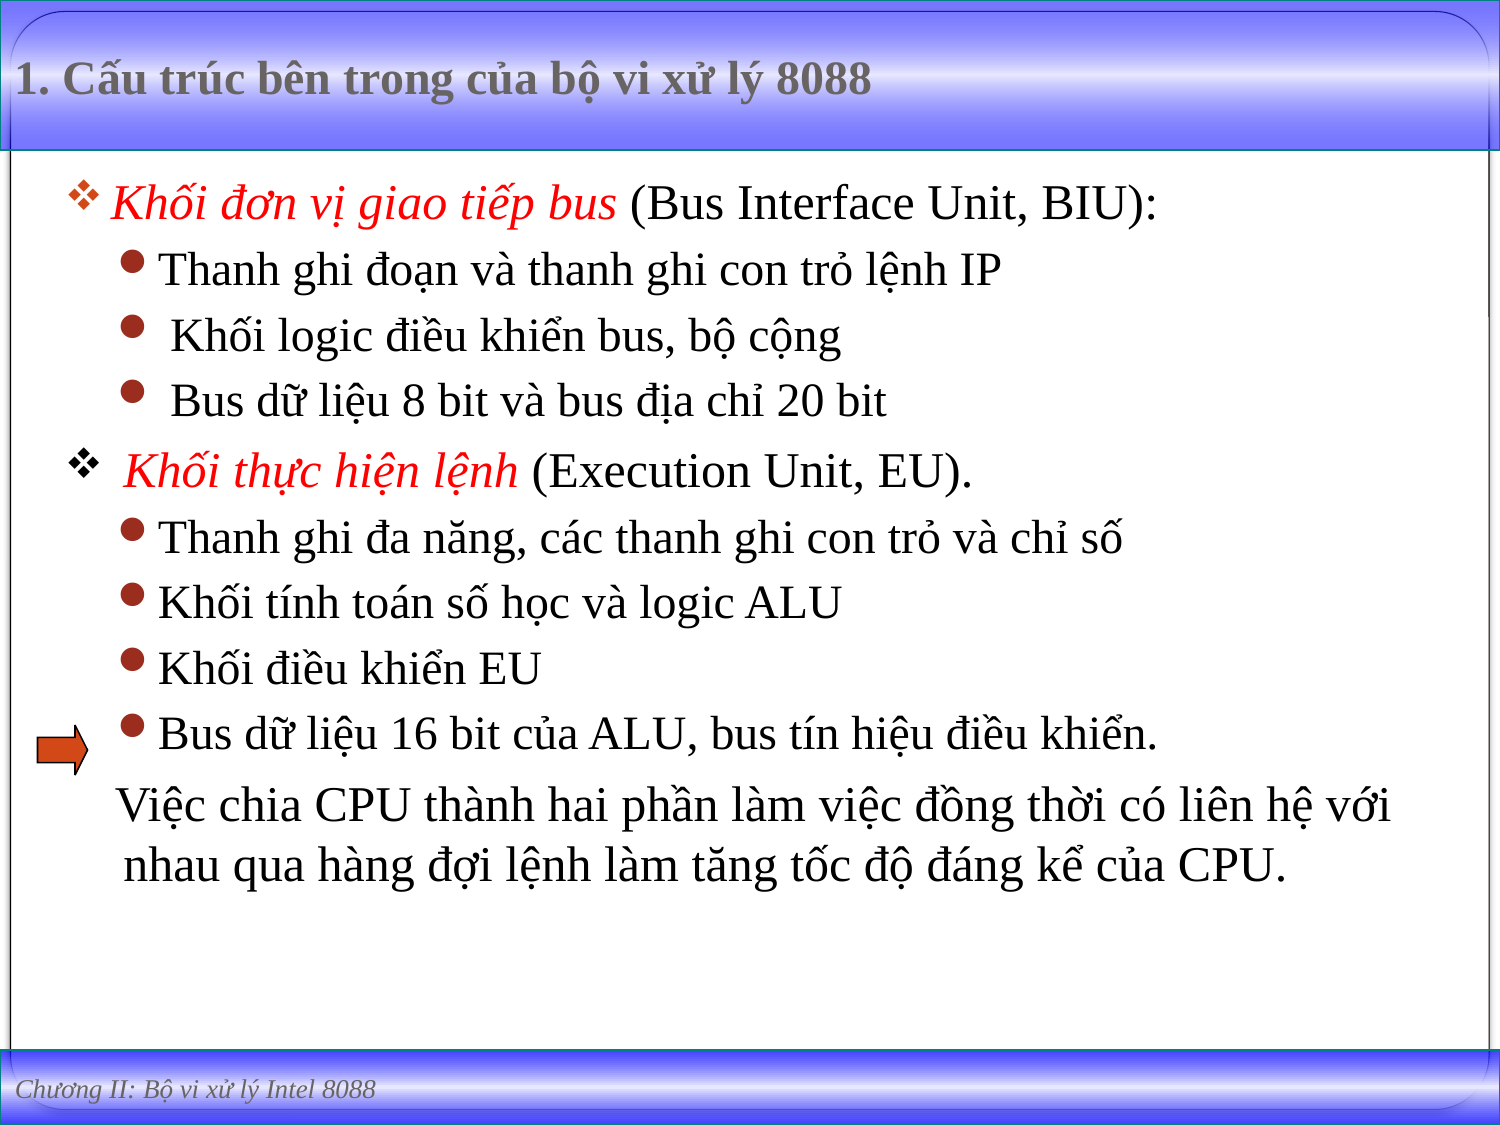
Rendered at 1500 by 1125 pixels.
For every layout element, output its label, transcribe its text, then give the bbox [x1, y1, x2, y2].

text_box Chương II: Bộ vi xử lý Intel 8088 [0, 1049, 1500, 1125]
text_box 1. Cấu trúc bên trong của bộ vi xử lý 8088 [0, 0, 1500, 150]
text_box [37, 725, 88, 776]
list Khối đơn vị giao tiếp bus (Bus Interface Unit, BIU): Thanh ghi đoạn và thanh ghi con trỏ lệnh IP Khối logic điều khiển bus, bộ cộng Bus dữ liệu 8 bit và bus địa chỉ 20 bit Khối thực hiện lệnh (Execution Unit, EU). Thanh ghi đa năng, các thanh ghi con trỏ và chỉ số Khối tính toán số học và logic ALU Khối điều khiển EU Bus dữ liệu 16 bit của ALU, bus tín hiệu điều khiển. Việc chia CPU thành hai phần làm việc đồng thời có liên hệ với nhau qua hàng đợi lệnh làm tăng tốc độ đáng kể của CPU. [50, 162, 1438, 900]
